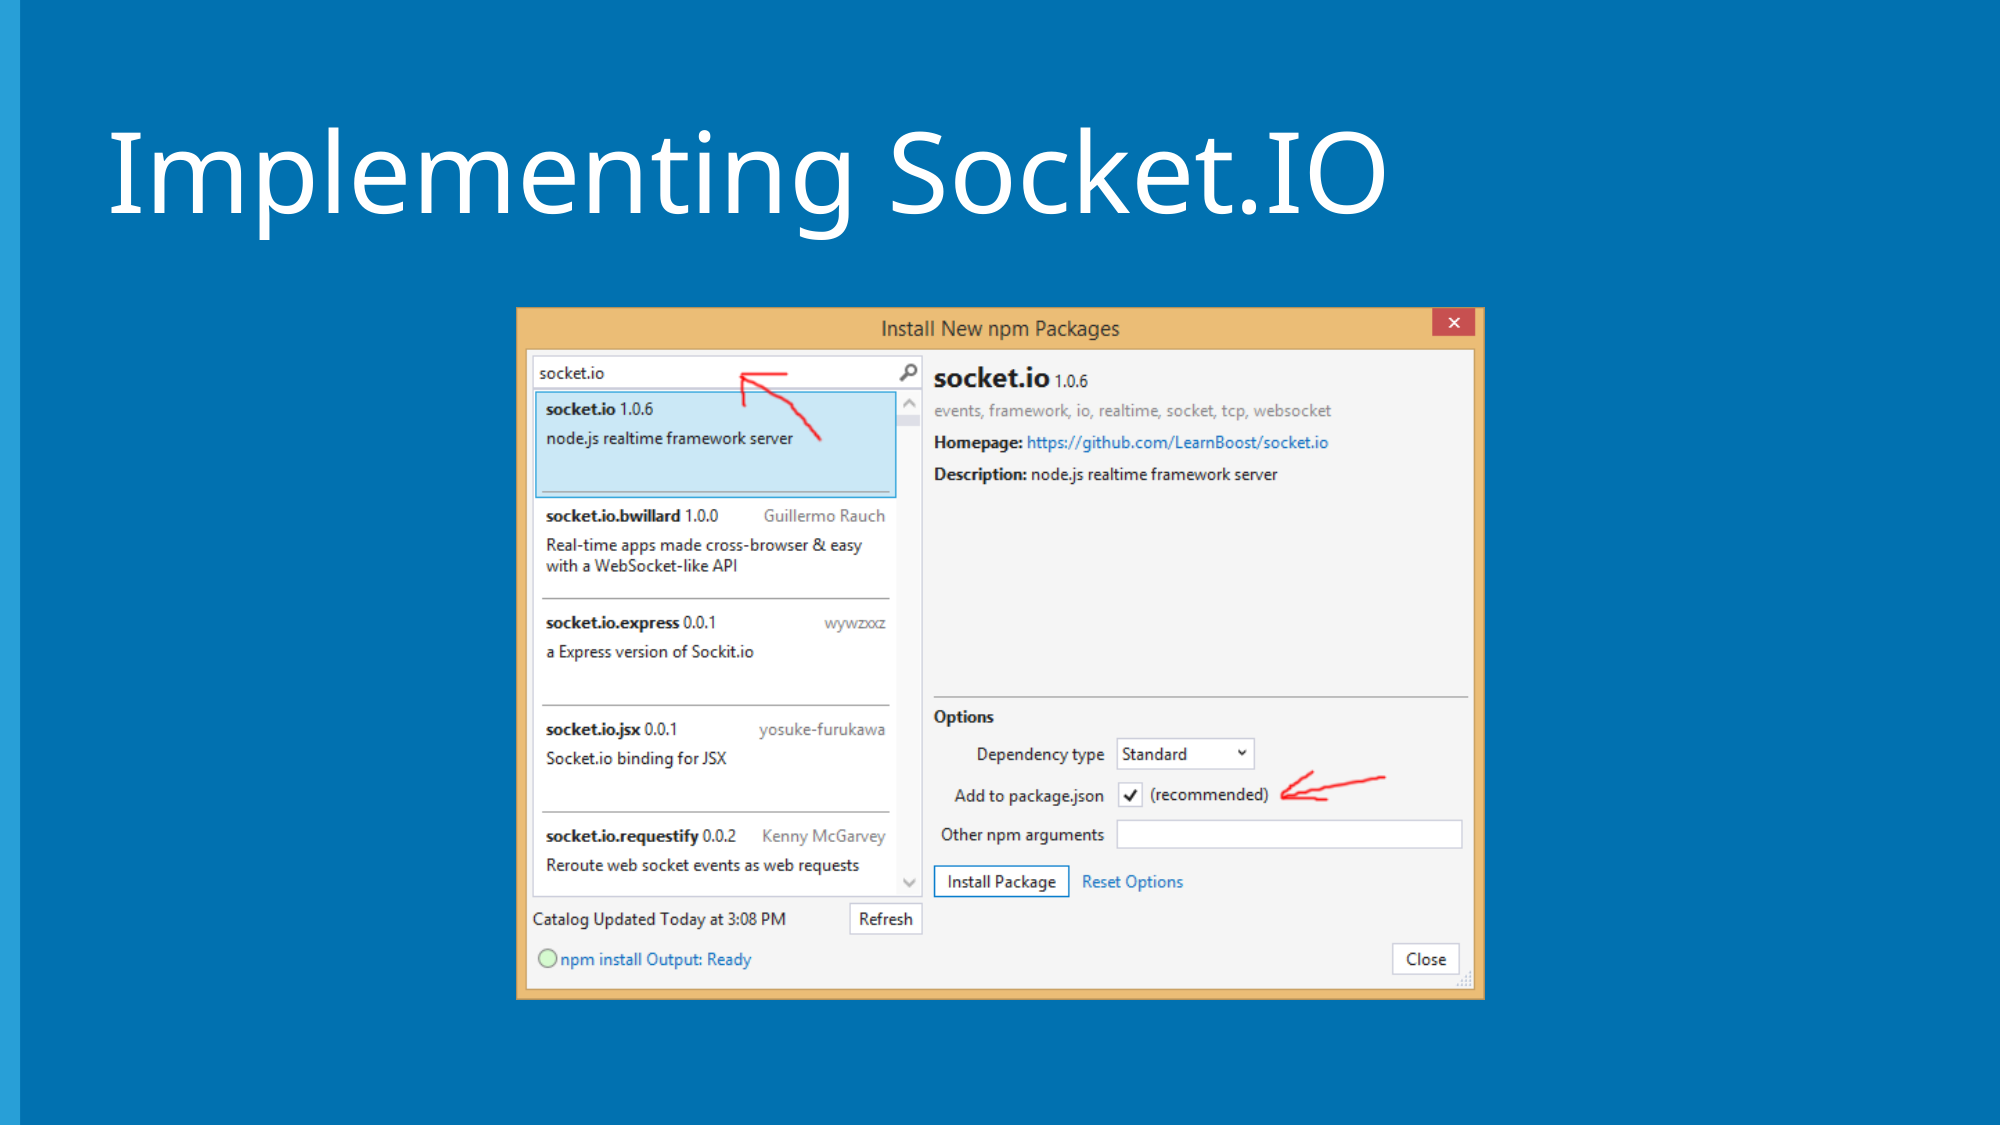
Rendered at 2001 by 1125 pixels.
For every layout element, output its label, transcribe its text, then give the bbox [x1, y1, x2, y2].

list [516, 307, 1485, 1000]
title Implementing Socket.IO [92, 68, 1910, 286]
